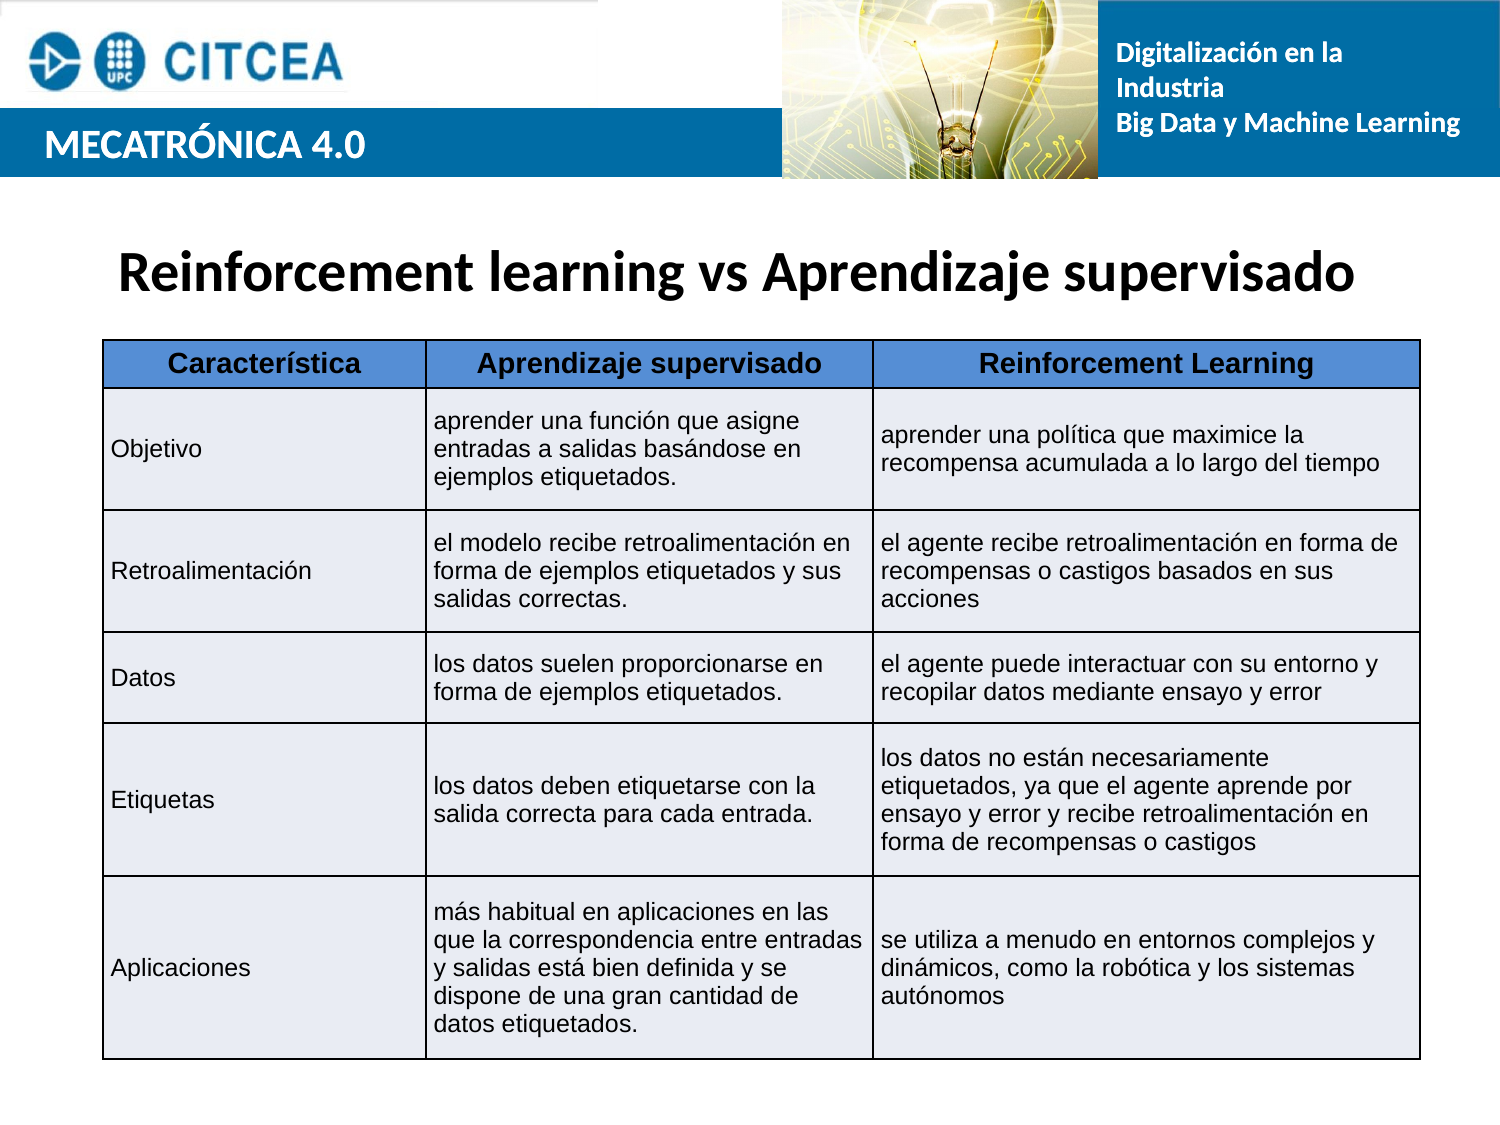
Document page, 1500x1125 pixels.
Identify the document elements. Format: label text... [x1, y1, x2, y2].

table_cell el modelo recibe retroalimentación en forma de ejemplos etiquetados y sus salidas correctas. [427, 511, 872, 631]
table_cell los datos deben etiquetarse con la salida correcta para cada entrada. [427, 724, 872, 875]
table_header Característica [104, 341, 425, 387]
table_cell Objetivo [104, 389, 425, 509]
table_cell Datos [104, 633, 425, 722]
table_cell los datos suelen proporcionarse en forma de ejemplos etiquetados. [427, 633, 872, 722]
table_cell aprender una política que maximice la recompensa acumulada a lo largo del tiempo [874, 389, 1419, 509]
table_cell más habitual en aplicaciones en las que la correspondencia entre entradas y salidas está bien definida y se dispone de una gran cantidad de datos etiquetados. [427, 877, 872, 1058]
table_cell aprender una función que asigne entradas a salidas basándose en ejemplos etiquetados. [427, 389, 872, 509]
picture [782, 0, 1500, 179]
table_header Aprendizaje supervisado [427, 341, 872, 387]
table_cell Retroalimentación [104, 511, 425, 631]
table_cell se utiliza a menudo en entornos complejos y dinámicos, como la robótica y los sistemas autónomos [874, 877, 1419, 1058]
picture [0, 0, 598, 107]
table_cell los datos no están necesariamente etiquetados, ya que el agente aprende por ensayo y error y recibe retroalimentación en forma de recompensas o castigos [874, 724, 1419, 875]
table_header Reinforcement Learning [874, 341, 1419, 387]
text_box Reinforcement learning vs Aprendizaje supervisado [103, 210, 1397, 336]
table_cell el agente puede interactuar con su entorno y recopilar datos mediante ensayo y error [874, 633, 1419, 722]
table_cell Aplicaciones [104, 877, 425, 1058]
table_cell Etiquetas [104, 724, 425, 875]
table_cell el agente recibe retroalimentación en forma de recompensas o castigos basados en sus acciones [874, 511, 1419, 631]
